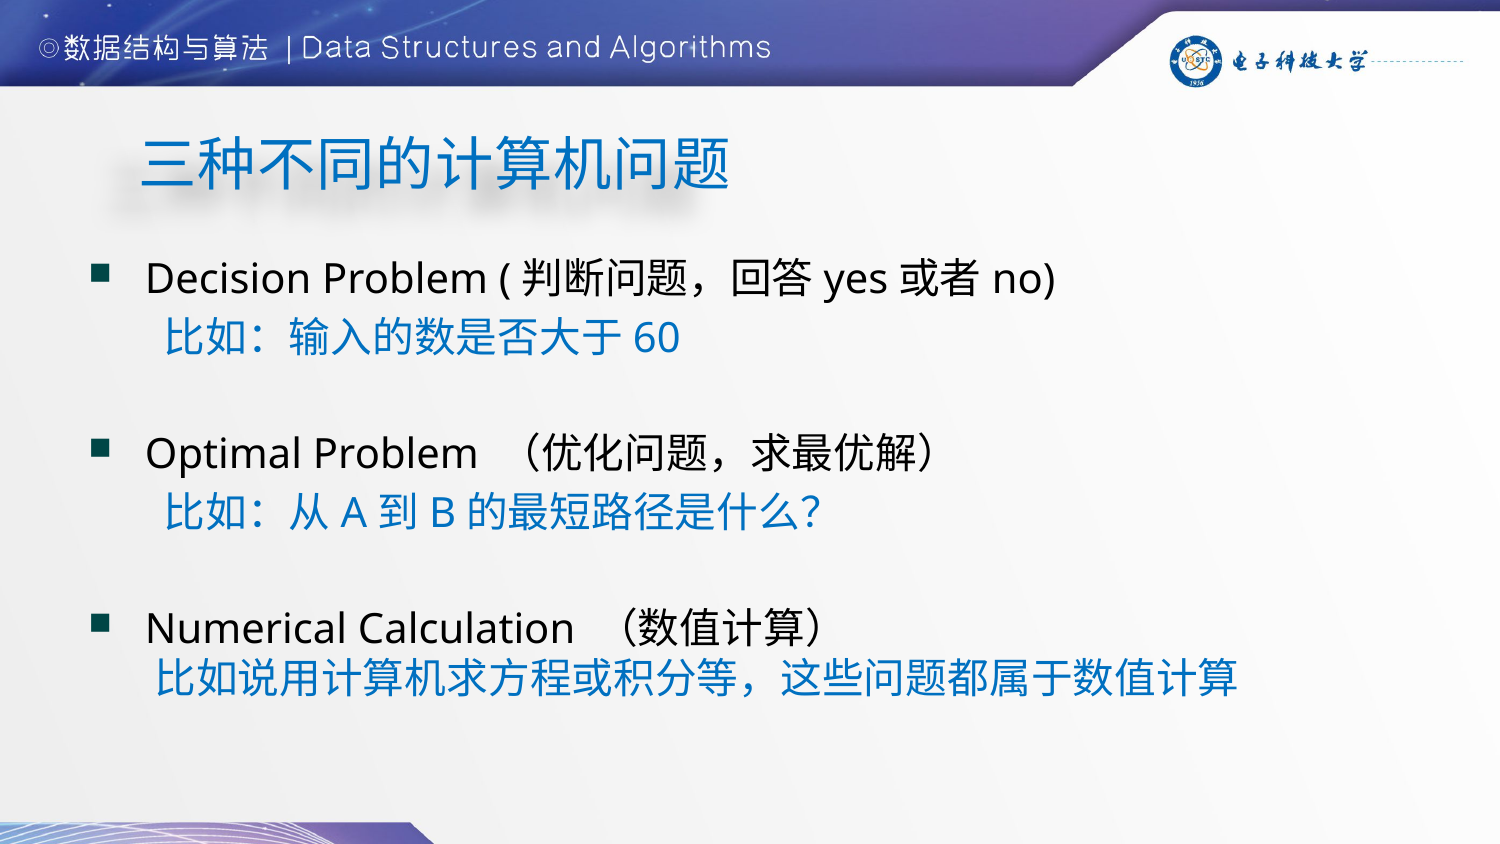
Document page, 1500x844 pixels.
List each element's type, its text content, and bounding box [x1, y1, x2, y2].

text_box Decision Problem (判断问题，回答yes或者no) 比如：输入的数是否大于60 Optimal Problem （优化问题，求最优解） 比如：从A到B的最短路径是什么？ Numerical Calculation （数值计算） 比如说用计算机求方程或积分等，这些问题都属于数值计算 [73, 244, 1291, 795]
title 三种不同的计算机问题 [123, 77, 774, 244]
picture [0, 0, 1500, 844]
